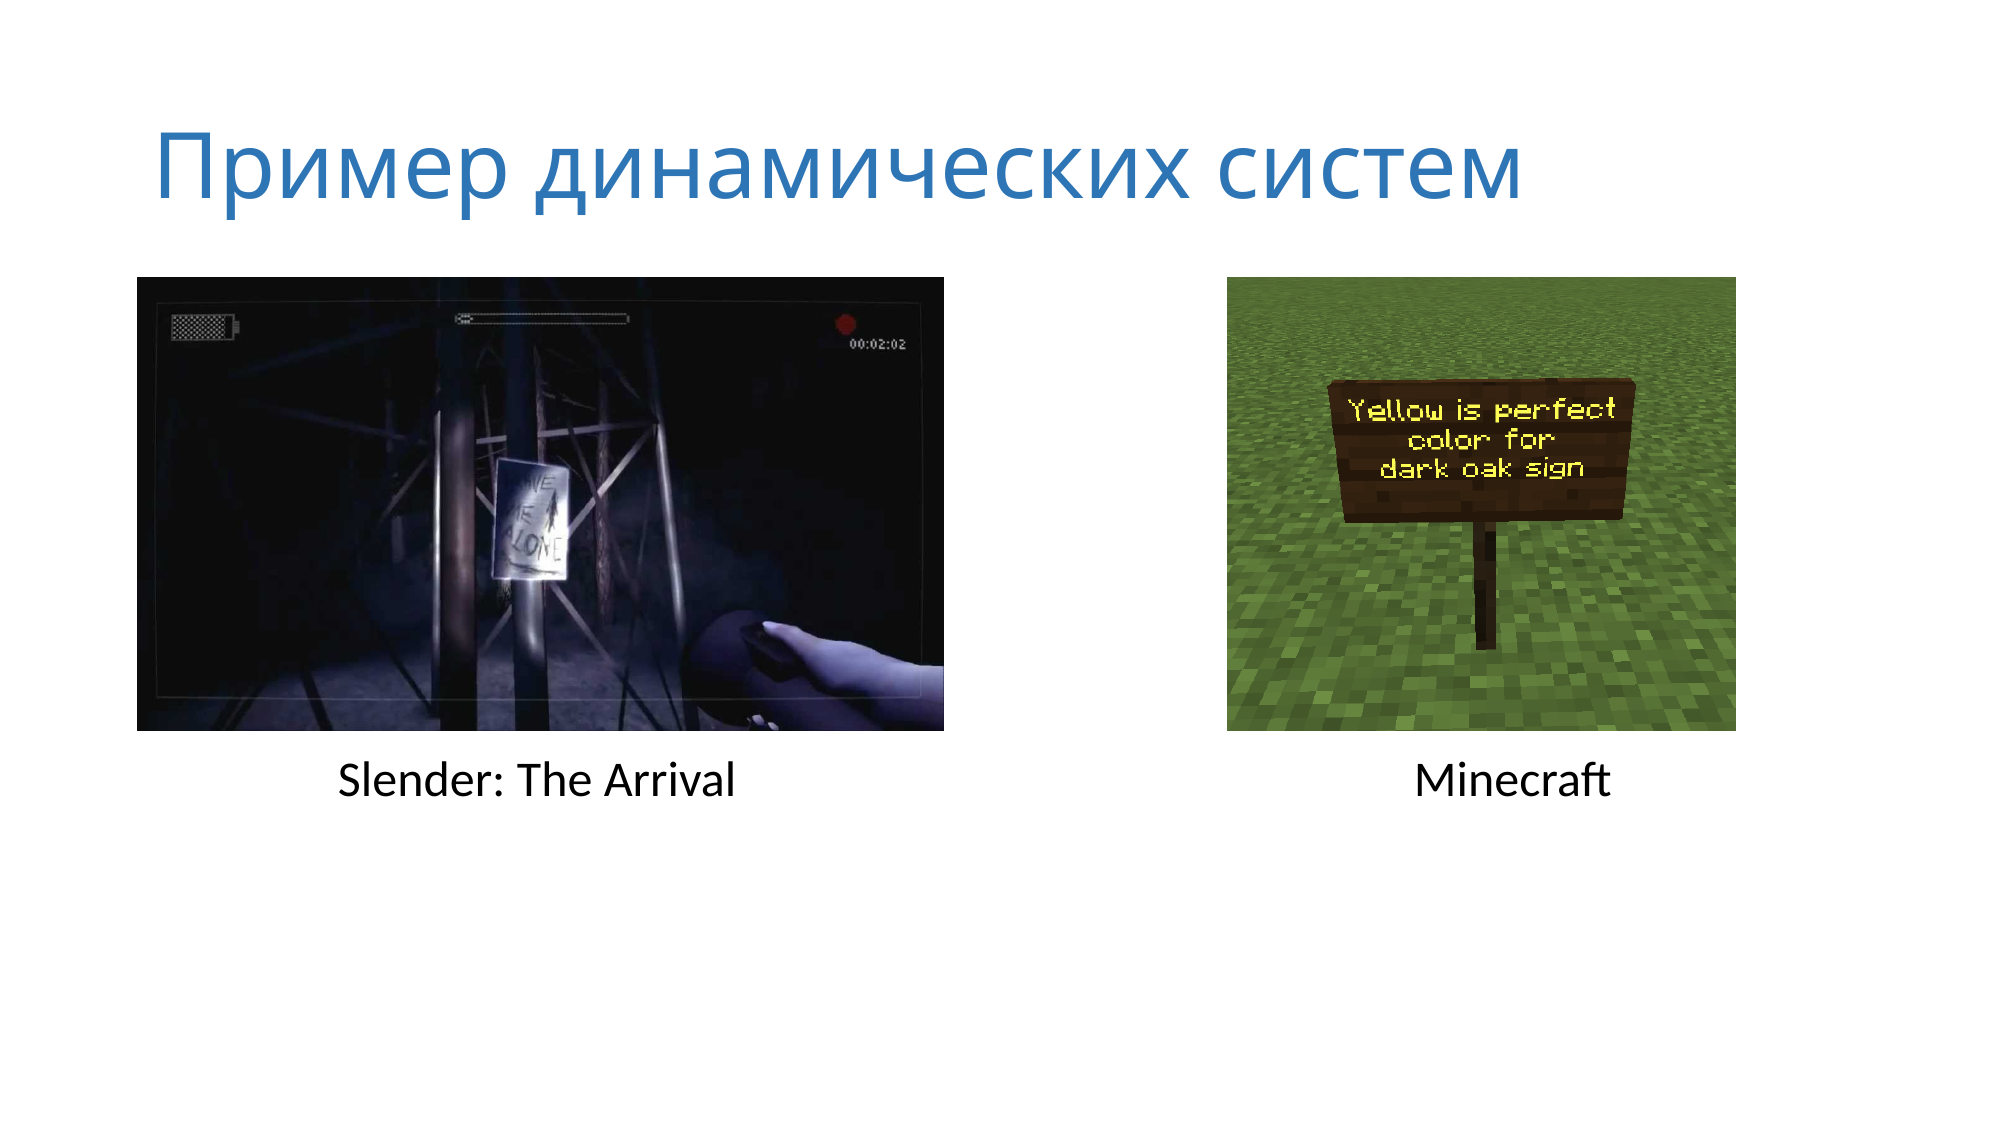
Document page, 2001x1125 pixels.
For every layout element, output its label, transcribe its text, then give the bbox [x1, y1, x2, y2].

text_box Minecraft [1232, 745, 1794, 834]
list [137, 277, 944, 731]
title Пример динамических систем [137, 59, 1863, 278]
picture [1227, 277, 1736, 731]
text_box Slender: The Arrival [257, 745, 818, 834]
